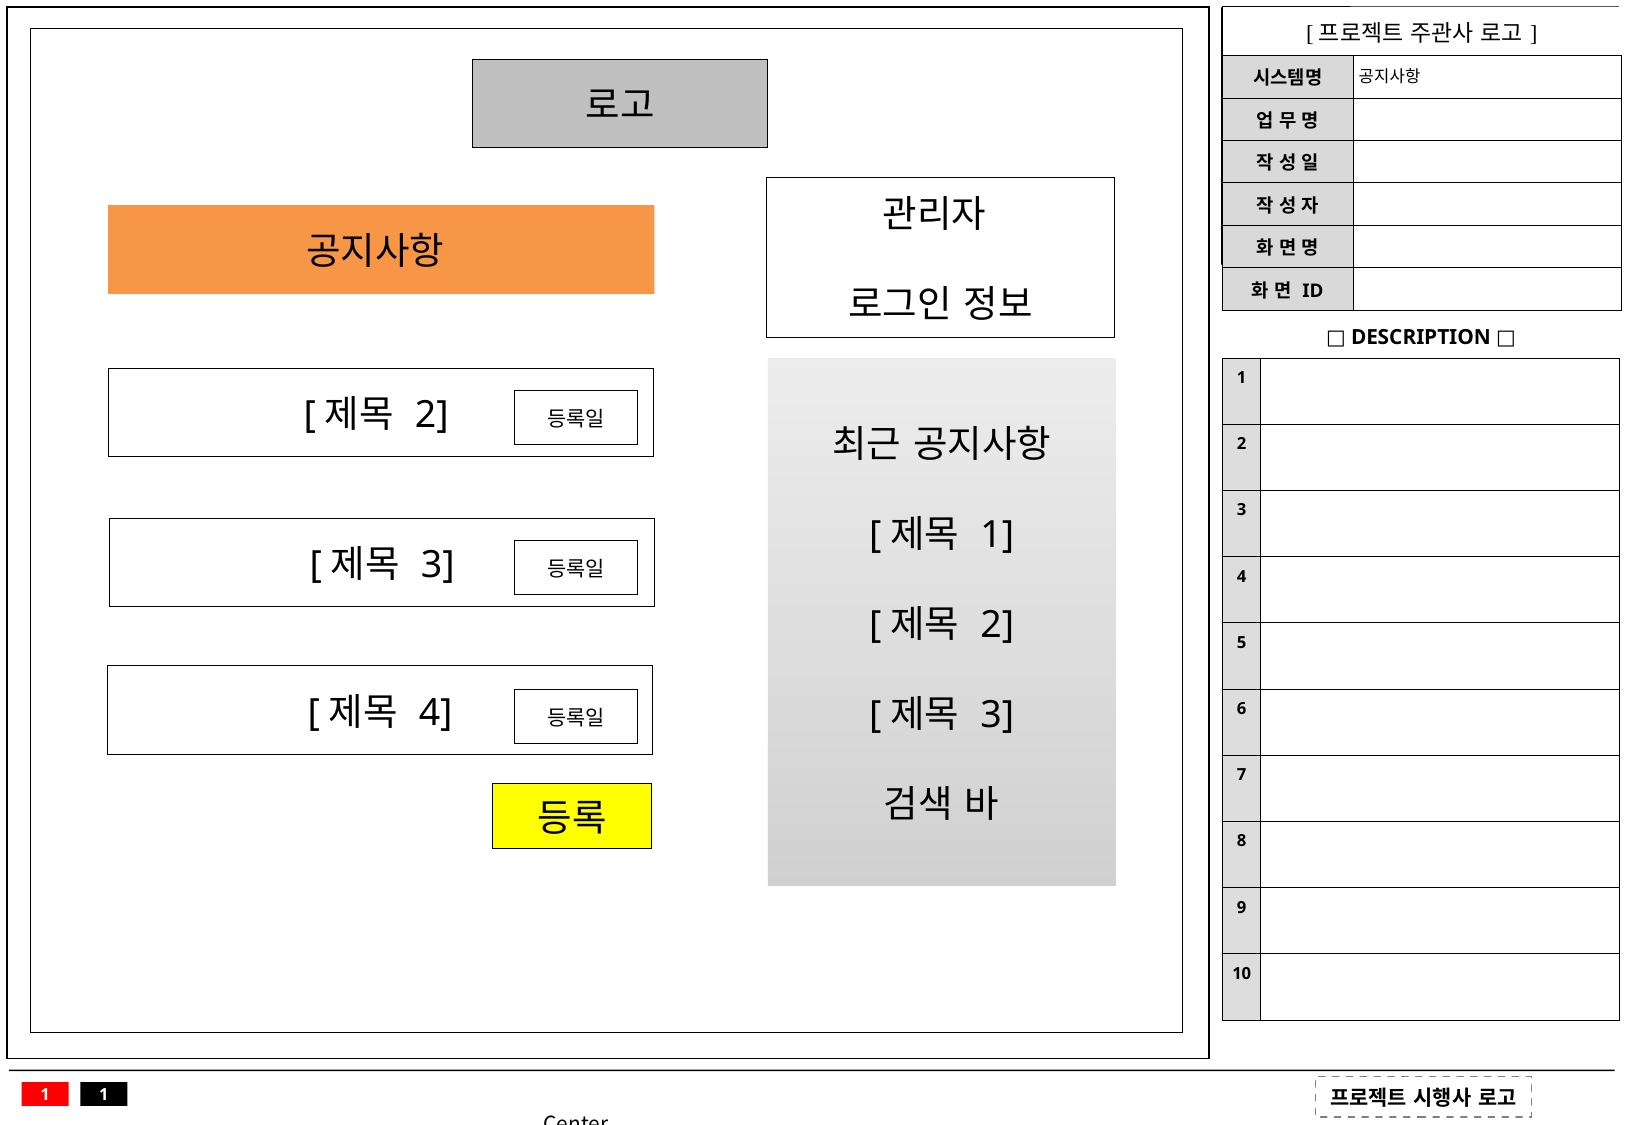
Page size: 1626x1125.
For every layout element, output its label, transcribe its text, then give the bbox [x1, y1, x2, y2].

table_cell 3 [1223, 491, 1260, 556]
text_box Center [529, 1103, 624, 1125]
table_cell 화 면 명 [1223, 226, 1353, 267]
text_box [제목 3] [109, 518, 655, 607]
text_box 등록 [492, 783, 652, 849]
text_box 등록일 [514, 689, 638, 744]
table_header □ DESCRIPTION □ [1223, 314, 1619, 358]
text_box 공지사항 [106, 203, 656, 296]
text_box 등록일 [514, 390, 638, 445]
table_cell [1261, 425, 1619, 490]
table_cell [1261, 822, 1619, 887]
table_cell [1261, 888, 1619, 953]
table_cell 5 [1223, 623, 1260, 689]
table_cell [1261, 359, 1619, 424]
text_box [제목 2] [108, 368, 654, 457]
table_cell [1261, 690, 1619, 755]
text_box 1 [21, 1082, 69, 1106]
table_cell 2 [1223, 425, 1260, 490]
table_cell 공지사항 [1354, 56, 1621, 98]
table_cell 6 [1223, 690, 1260, 755]
table_header [프로젝트 주관사 로고] [1223, 7, 1621, 55]
text_box 관리자 로그인 정보 [766, 177, 1115, 338]
table_cell 8 [1223, 822, 1260, 887]
table_cell 화 면 ID [1223, 268, 1353, 310]
table_cell [1354, 226, 1621, 267]
table_cell 시스템명 [1223, 56, 1353, 98]
table_cell 7 [1223, 756, 1260, 821]
text_box [제목 4] [107, 665, 653, 755]
text_box 1 [80, 1082, 128, 1106]
text_box 최근 공지사항 [제목 1] [제목 2] [제목 3] 검색 바 [767, 358, 1116, 886]
table_cell 업 무 명 [1223, 99, 1353, 140]
table_cell [1261, 557, 1619, 622]
table_cell 9 [1223, 888, 1260, 953]
table_cell 1 [1223, 359, 1260, 424]
table_cell [1354, 141, 1621, 182]
table_cell [1354, 268, 1621, 310]
table_cell 작 성 자 [1223, 183, 1353, 225]
table_cell [1354, 183, 1621, 225]
text_box 등록일 [514, 540, 638, 595]
text_box [30, 28, 1183, 1033]
table_cell [1261, 623, 1619, 689]
table_cell [1354, 99, 1621, 140]
table_cell [1261, 954, 1619, 1020]
text_box 로고 [472, 59, 768, 148]
table_cell [1261, 756, 1619, 821]
table_cell [1261, 491, 1619, 556]
table_cell 작 성 일 [1223, 141, 1353, 182]
text_box [9, 18, 1192, 94]
table_cell 10 [1223, 954, 1260, 1020]
table_cell 4 [1223, 557, 1260, 622]
